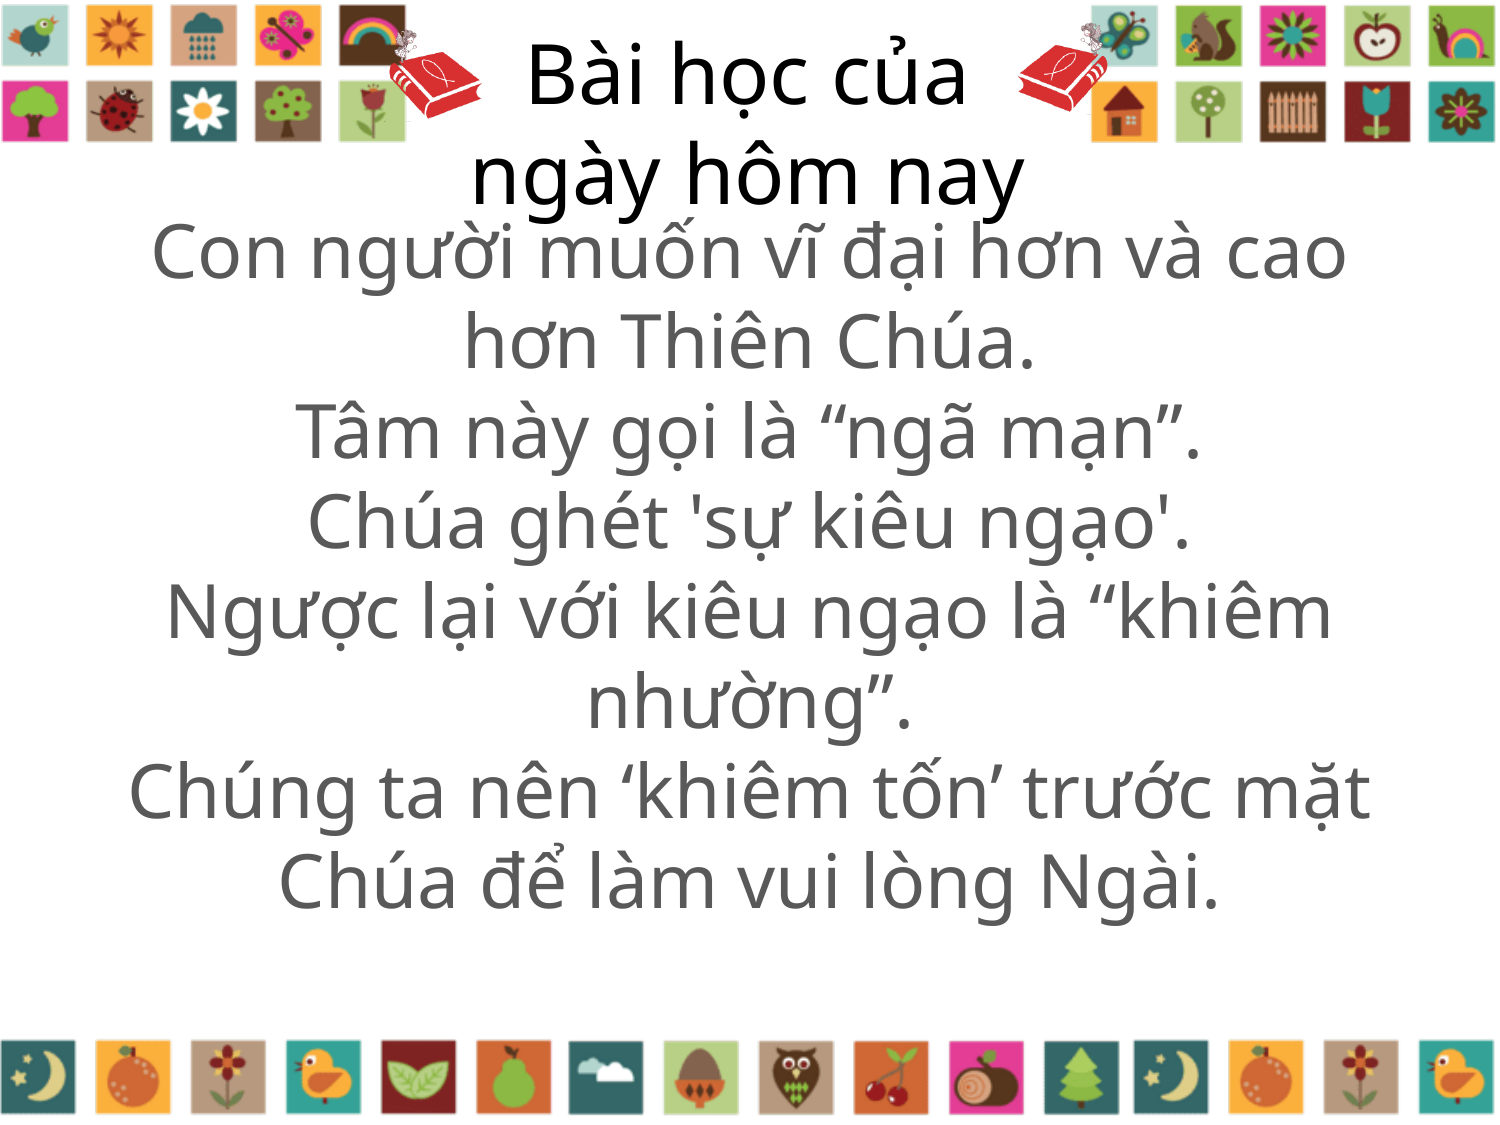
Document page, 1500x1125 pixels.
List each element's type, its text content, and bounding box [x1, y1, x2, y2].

picture [985, 3, 1500, 150]
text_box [0, 1028, 1500, 1118]
picture [0, 3, 514, 150]
text_box Con người muốn vĩ đại hơn và cao hơn Thiên Chúa. Tâm này gọi là “ngã mạn”. Chúa ghét 'sự kiêu ngạo'. Ngược lại với kiêu ngạo là “khiêm nhường”. Chúng ta nên ‘khiêm tốn’ trước mặt Chúa để làm vui lòng Ngài. [76, 196, 1424, 931]
text_box Bài học của ngày hôm nay [414, 13, 1080, 196]
